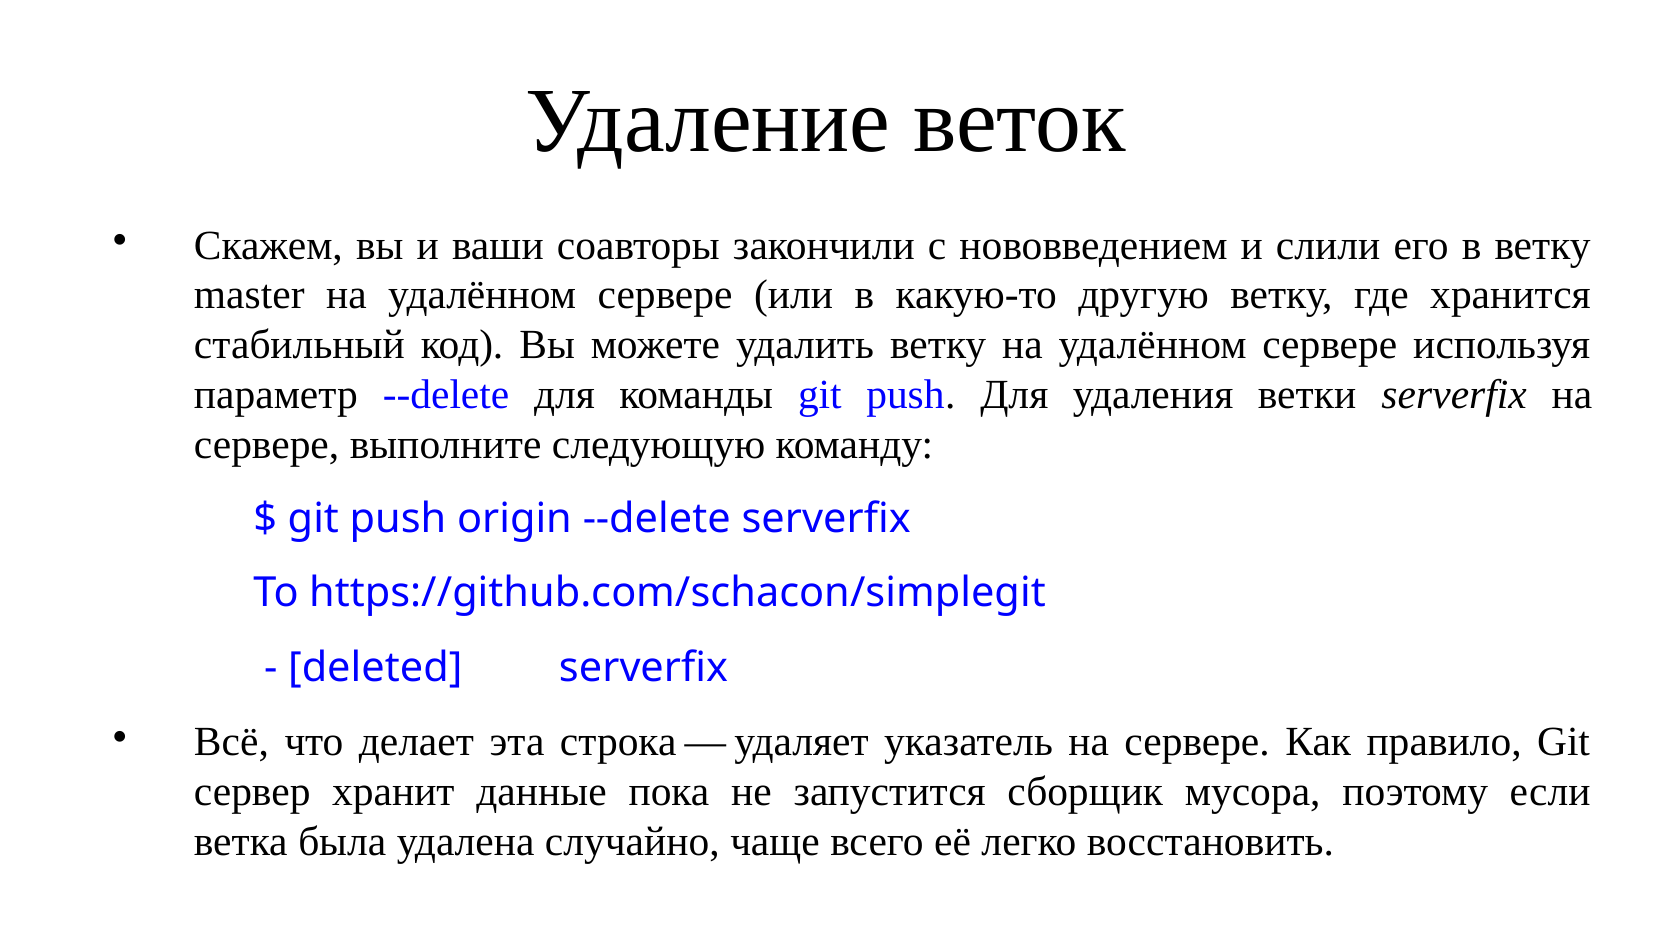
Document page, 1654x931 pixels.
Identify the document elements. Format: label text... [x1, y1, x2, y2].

text_box Удаление веток [82, 37, 1571, 192]
text_box Скажем, вы и ваши соавторы закончили с нововведением и слили его в ветку master на удалённом сервере (или в какую-то другую ветку, где хранится стабильный код). Вы можете удалить ветку на удалённом сервере используя параметр --delete для команды git push. Для удаления ветки serverfix на сервере, выполните следующую команду: $ git push origin --delete serverfix To https://github.com/schacon/simplegit - [deleted] serverfix Всё, что делает эта строка — удаляет указатель на сервере. Как правило, Git сервер хранит данные пока не запустится сборщик мусора, поэтому если ветка была удалена случайно, чаще всего её легко восстановить. [104, 217, 1593, 870]
